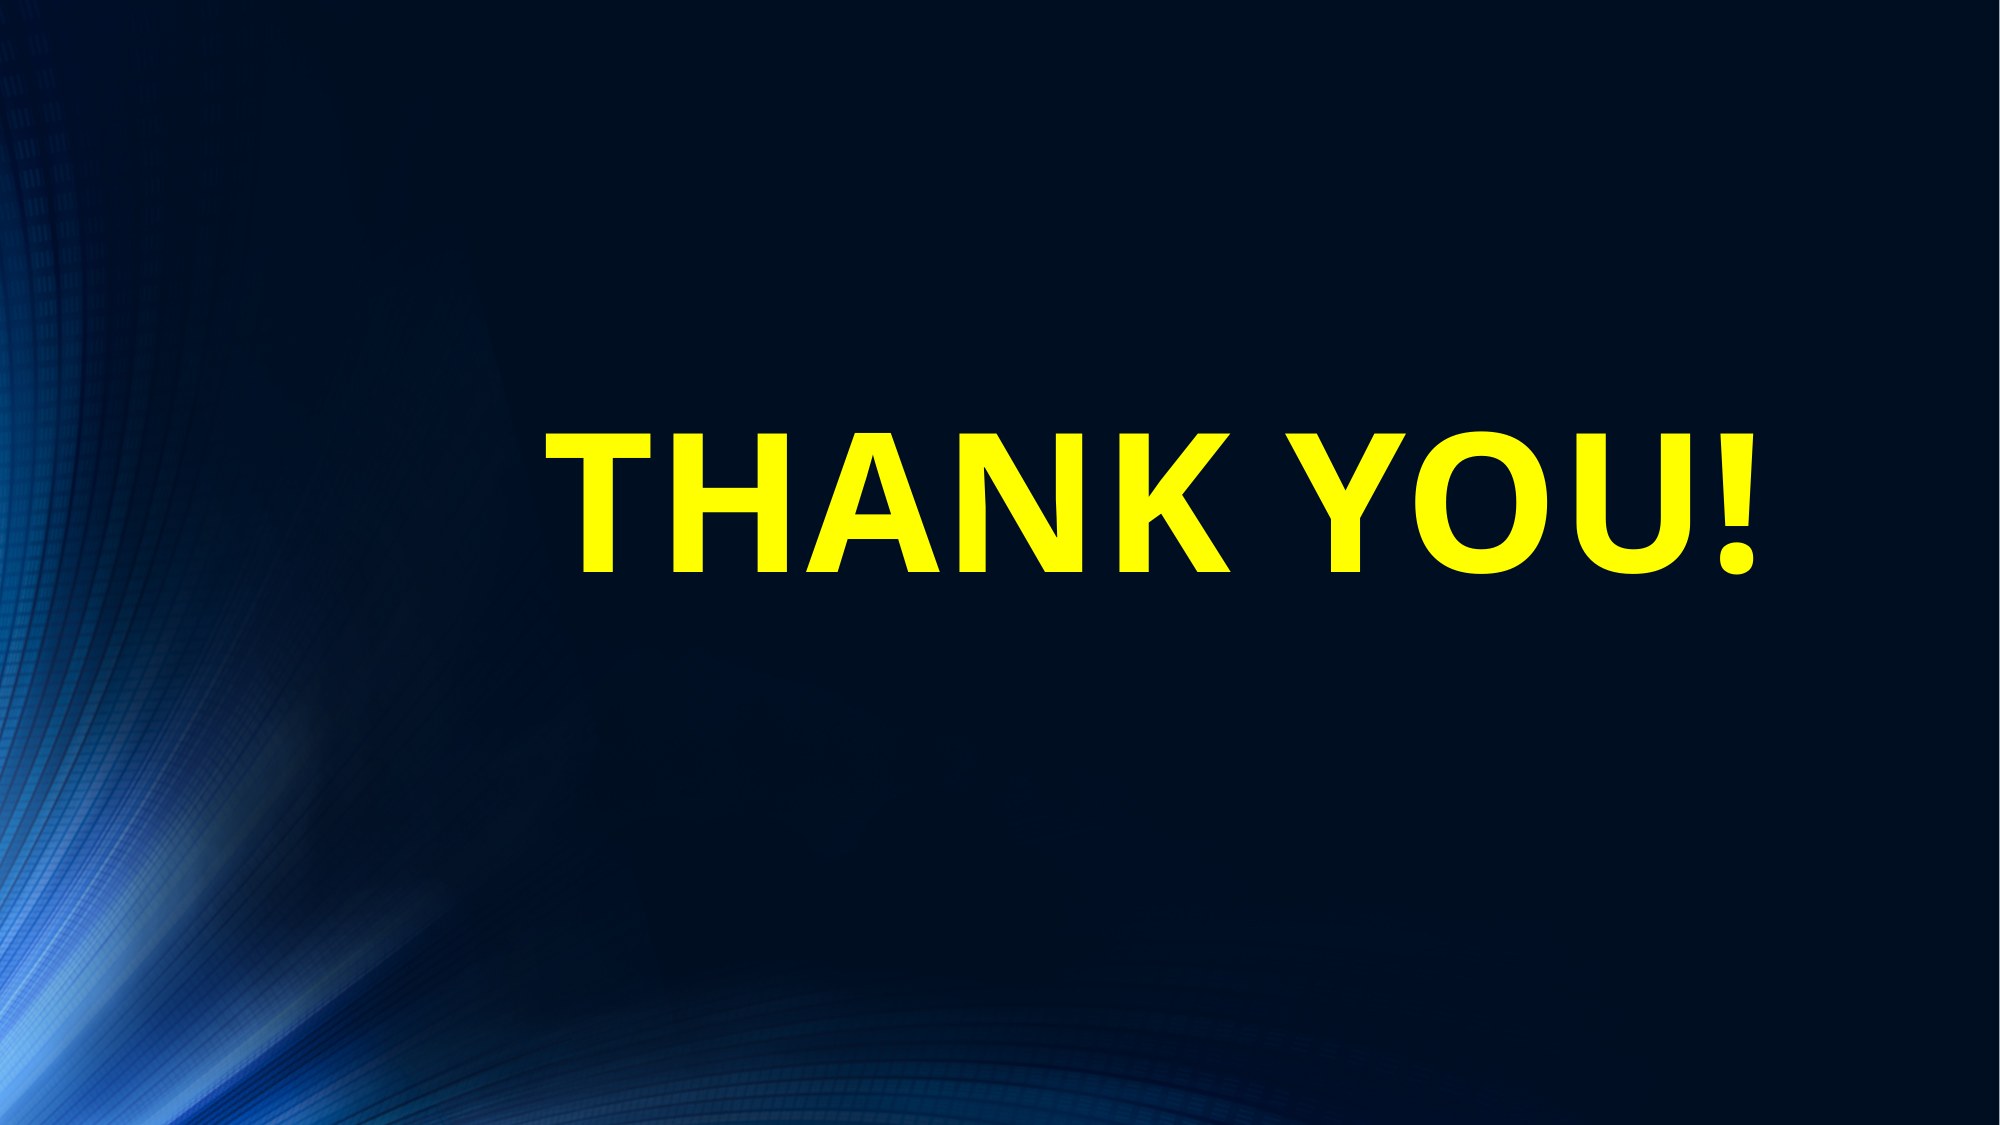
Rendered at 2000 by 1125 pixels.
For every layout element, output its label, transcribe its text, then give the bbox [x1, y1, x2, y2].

picture [0, 0, 2000, 1125]
title THANK YOU! [527, 397, 2000, 623]
